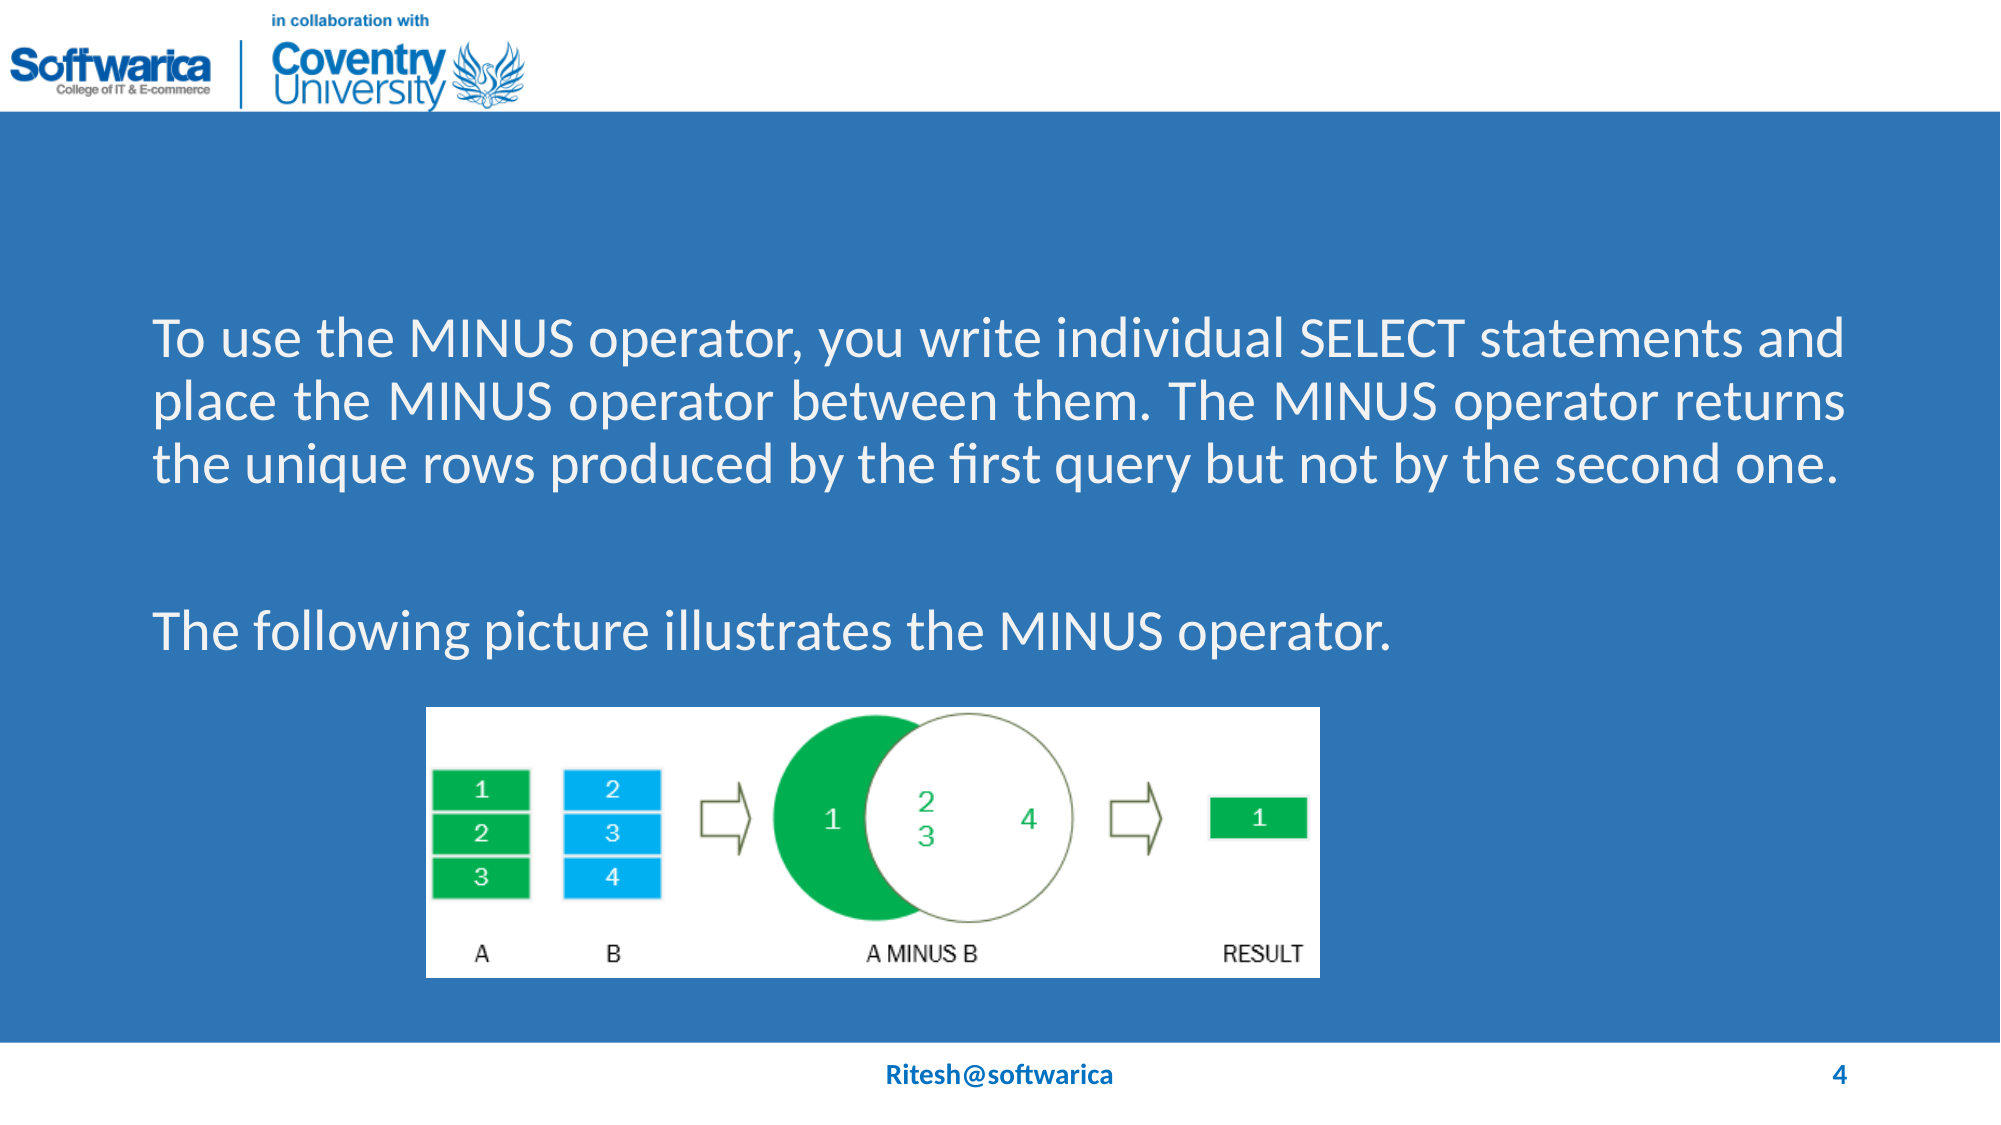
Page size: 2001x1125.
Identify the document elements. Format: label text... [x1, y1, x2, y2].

picture [426, 707, 1320, 978]
footer Ritesh@softwarica [662, 1042, 1338, 1103]
slide_number 4 [1412, 1042, 1863, 1103]
picture [10, 14, 525, 112]
list To use the MINUS operator, you write individual SELECT statements and place the MINUS operator between them. The MINUS operator returns the unique rows produced by the first query but not by the second one. The following picture illustrates the MINUS operator. [137, 299, 1863, 1014]
